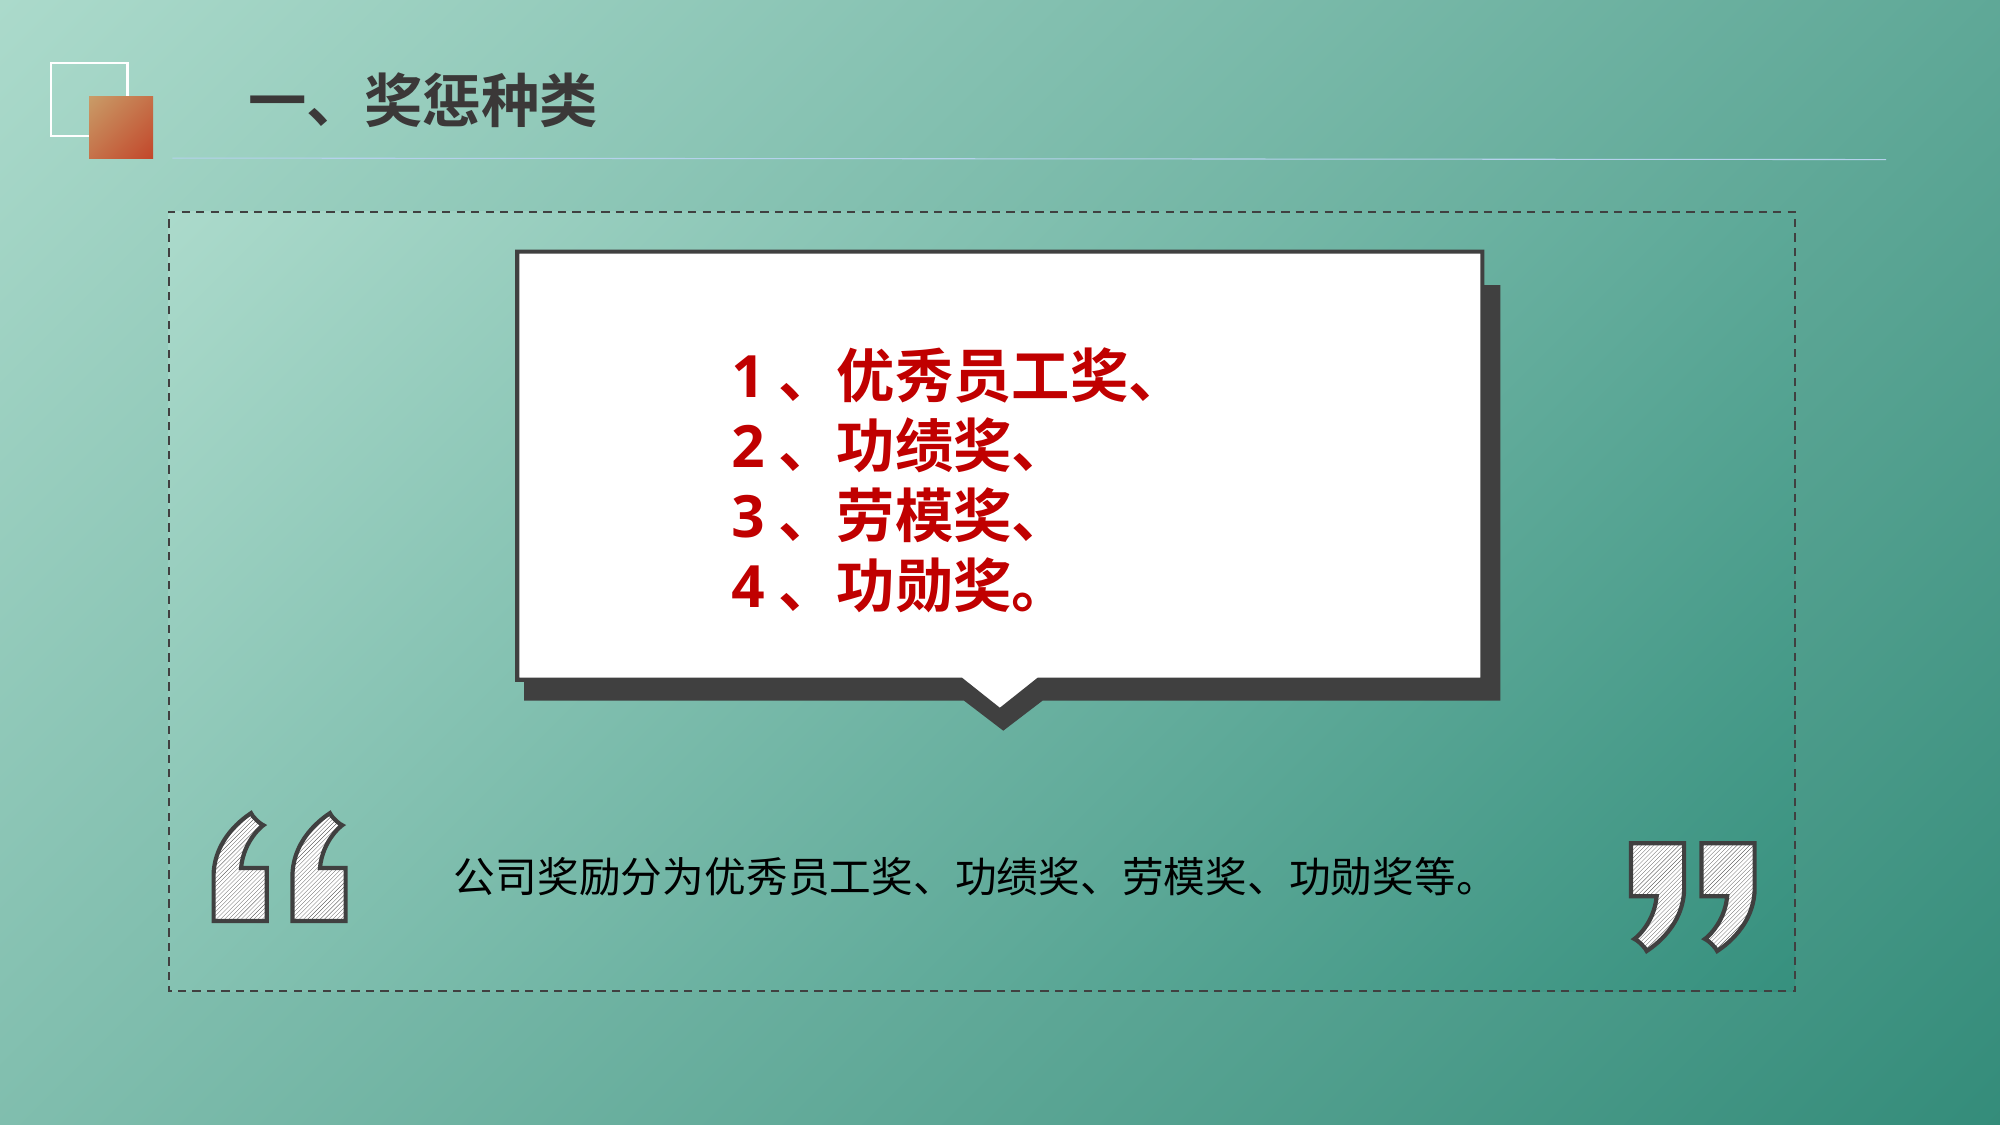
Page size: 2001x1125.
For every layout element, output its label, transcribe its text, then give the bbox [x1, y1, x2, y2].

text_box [50, 62, 154, 159]
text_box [168, 211, 1796, 992]
text_box 一、奖惩种类 [233, 57, 984, 142]
